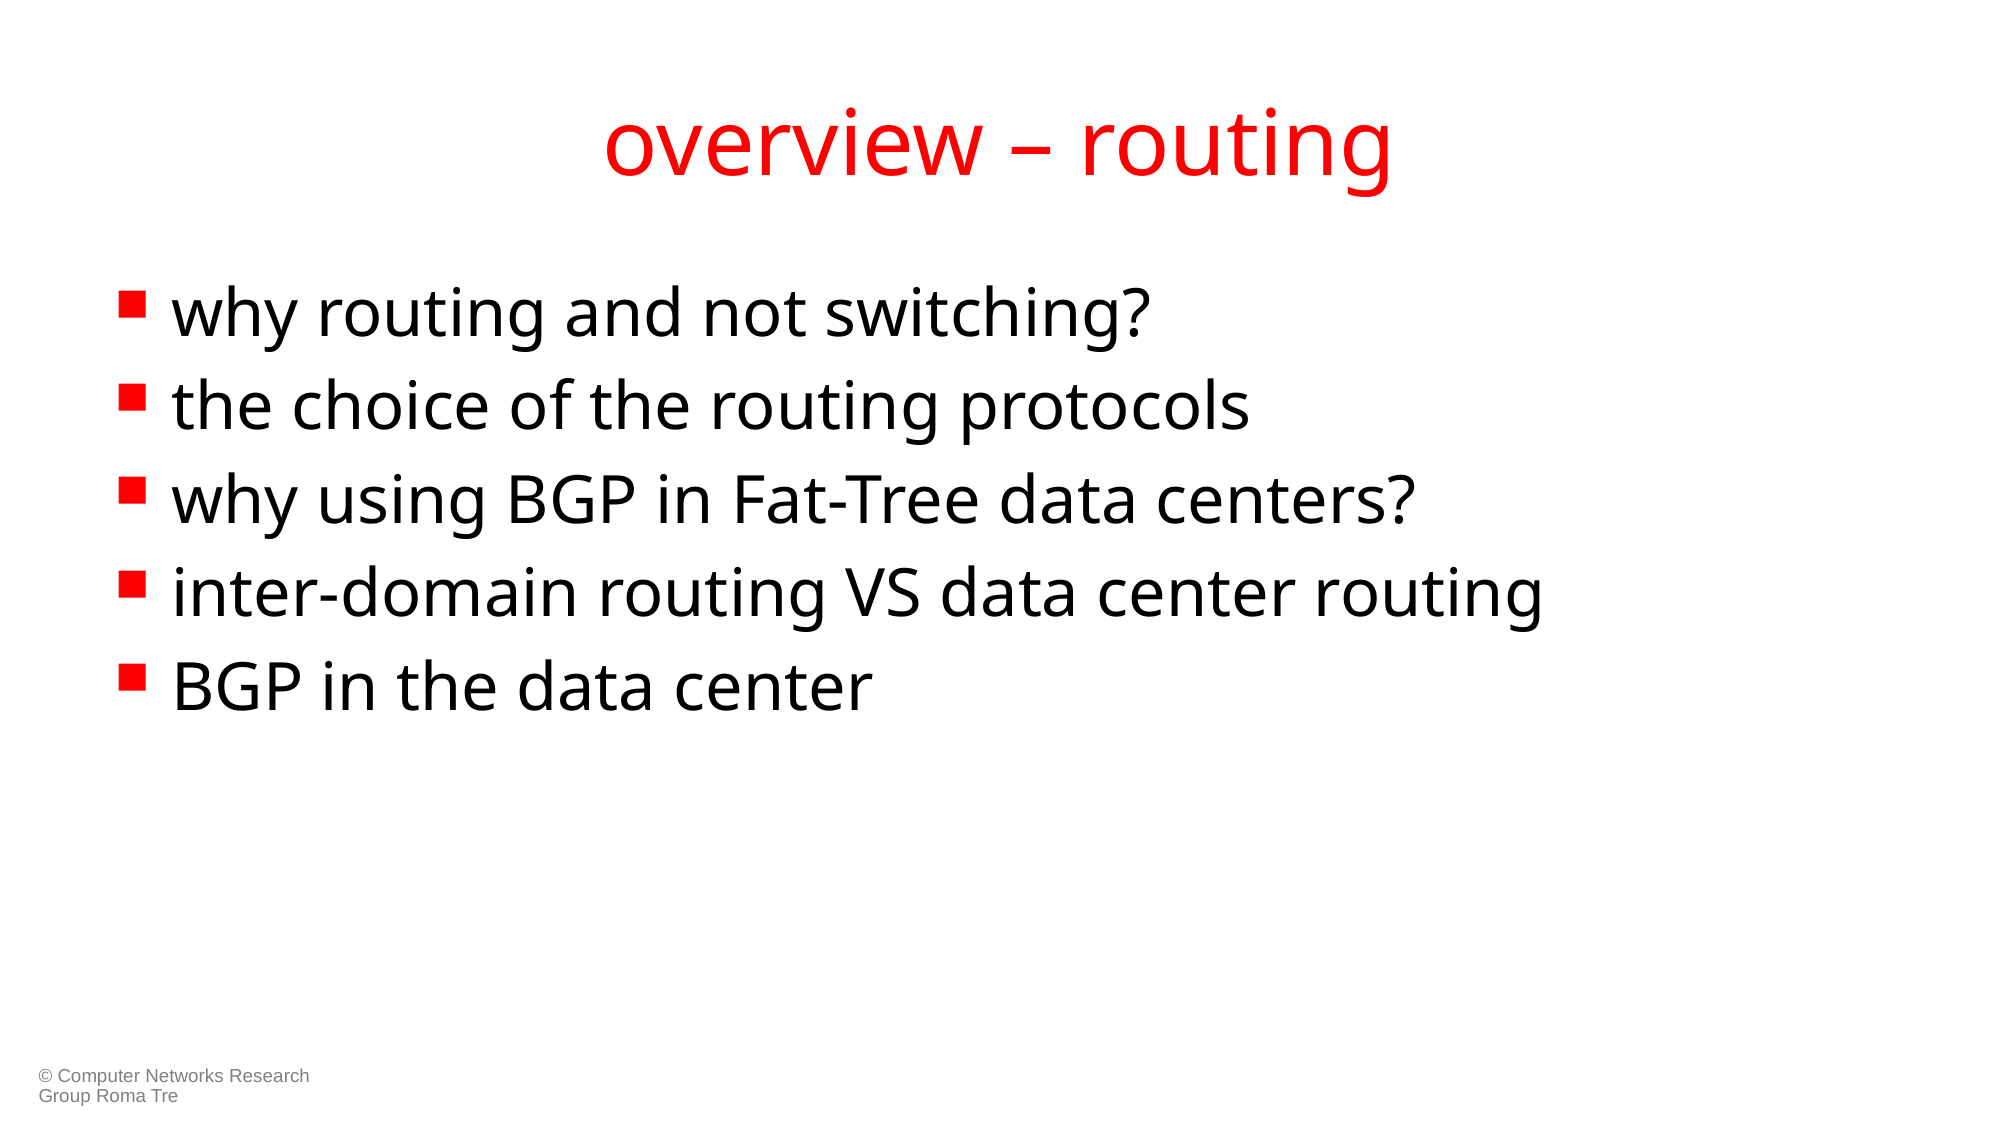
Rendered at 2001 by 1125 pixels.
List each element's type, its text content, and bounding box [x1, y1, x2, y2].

title overview – routing [99, 45, 1900, 233]
list why routing and not switching? the choice of the routing protocols why using BGP in Fat-Tree data centers? inter-domain routing VS data center routing BGP in the data center [99, 262, 1900, 1005]
